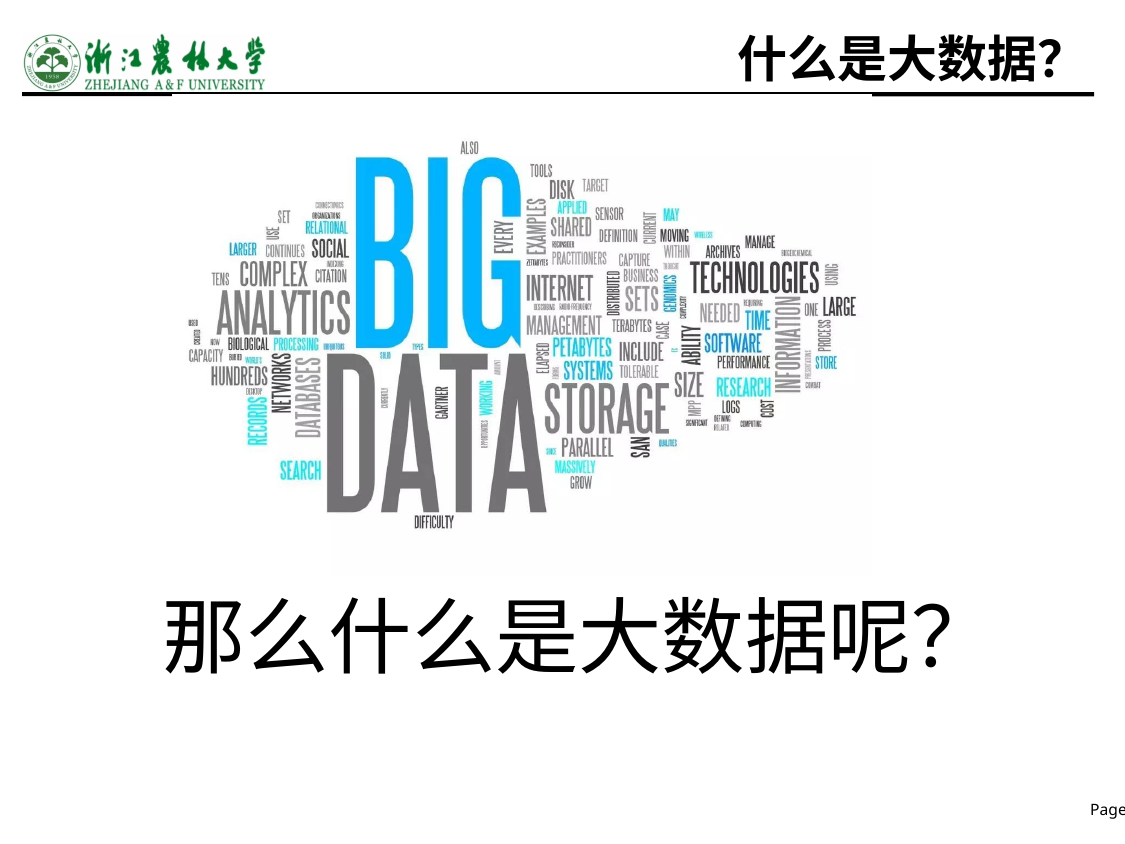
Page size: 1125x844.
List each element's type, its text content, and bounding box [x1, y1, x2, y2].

picture [22, 32, 90, 92]
picture [172, 94, 872, 575]
text_box 那么什么是大数据呢？ [0, 551, 1125, 702]
title 什么是大数据？ [90, 20, 1103, 161]
